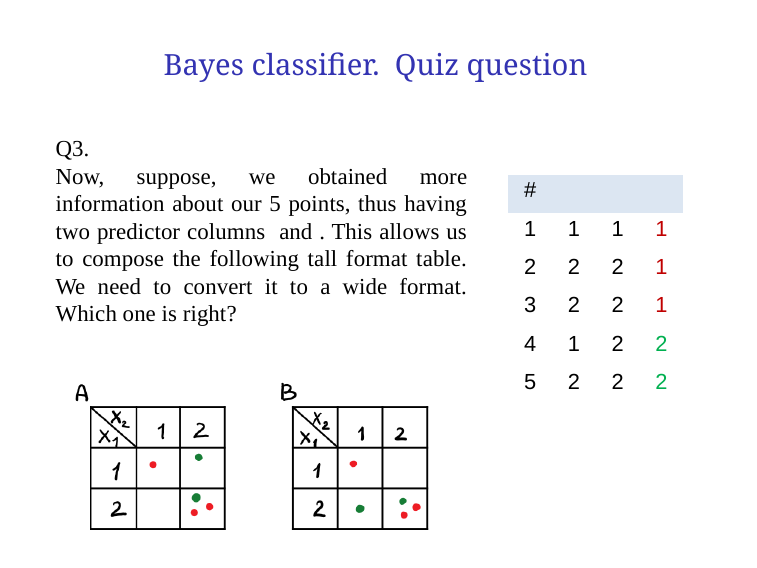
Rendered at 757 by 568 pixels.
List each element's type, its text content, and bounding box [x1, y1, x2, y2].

title Bayes classifier. Quiz question [96, 46, 663, 141]
picture [63, 362, 460, 549]
